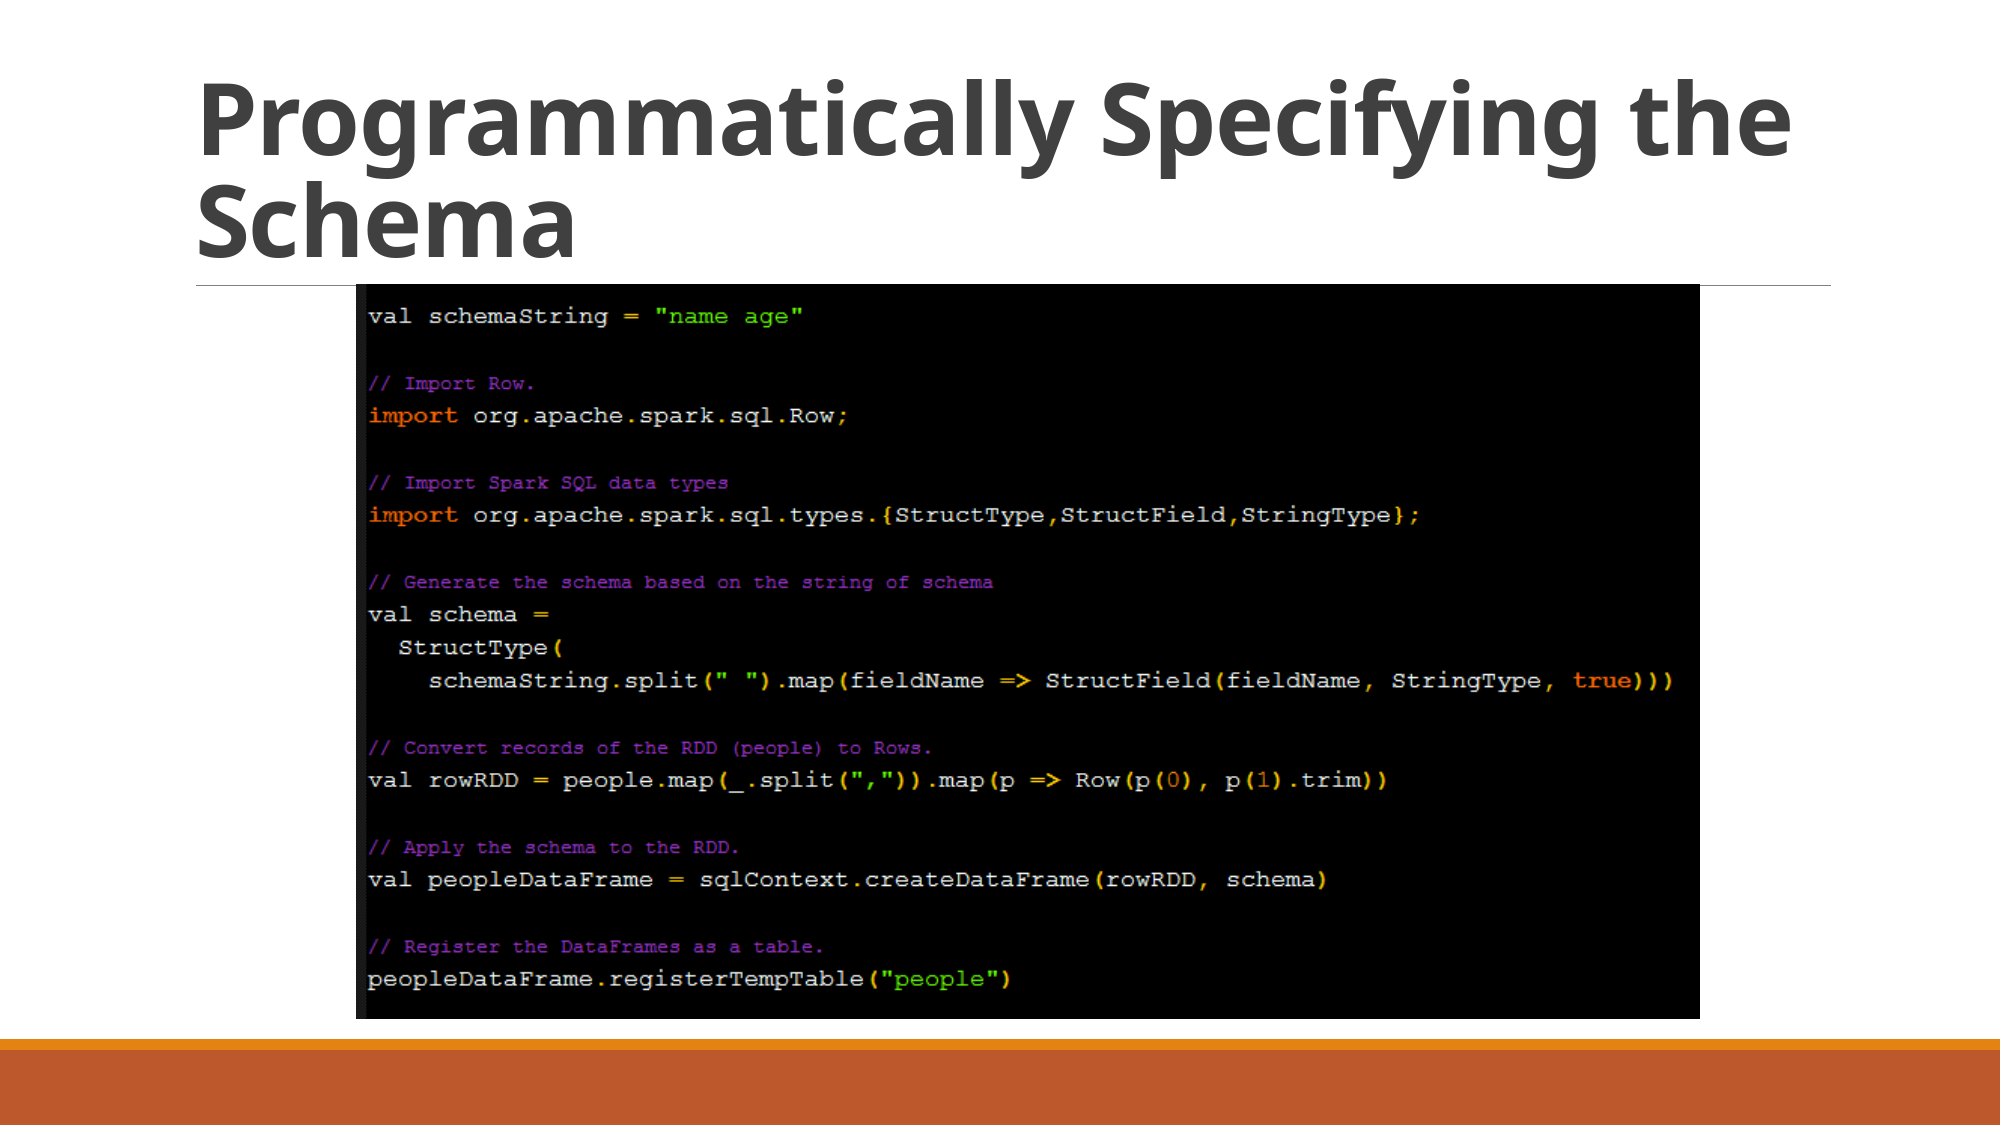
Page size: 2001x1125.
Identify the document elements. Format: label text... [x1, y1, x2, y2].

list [356, 284, 1700, 1019]
title Programmatically Specifying the Schema [180, 47, 1830, 285]
